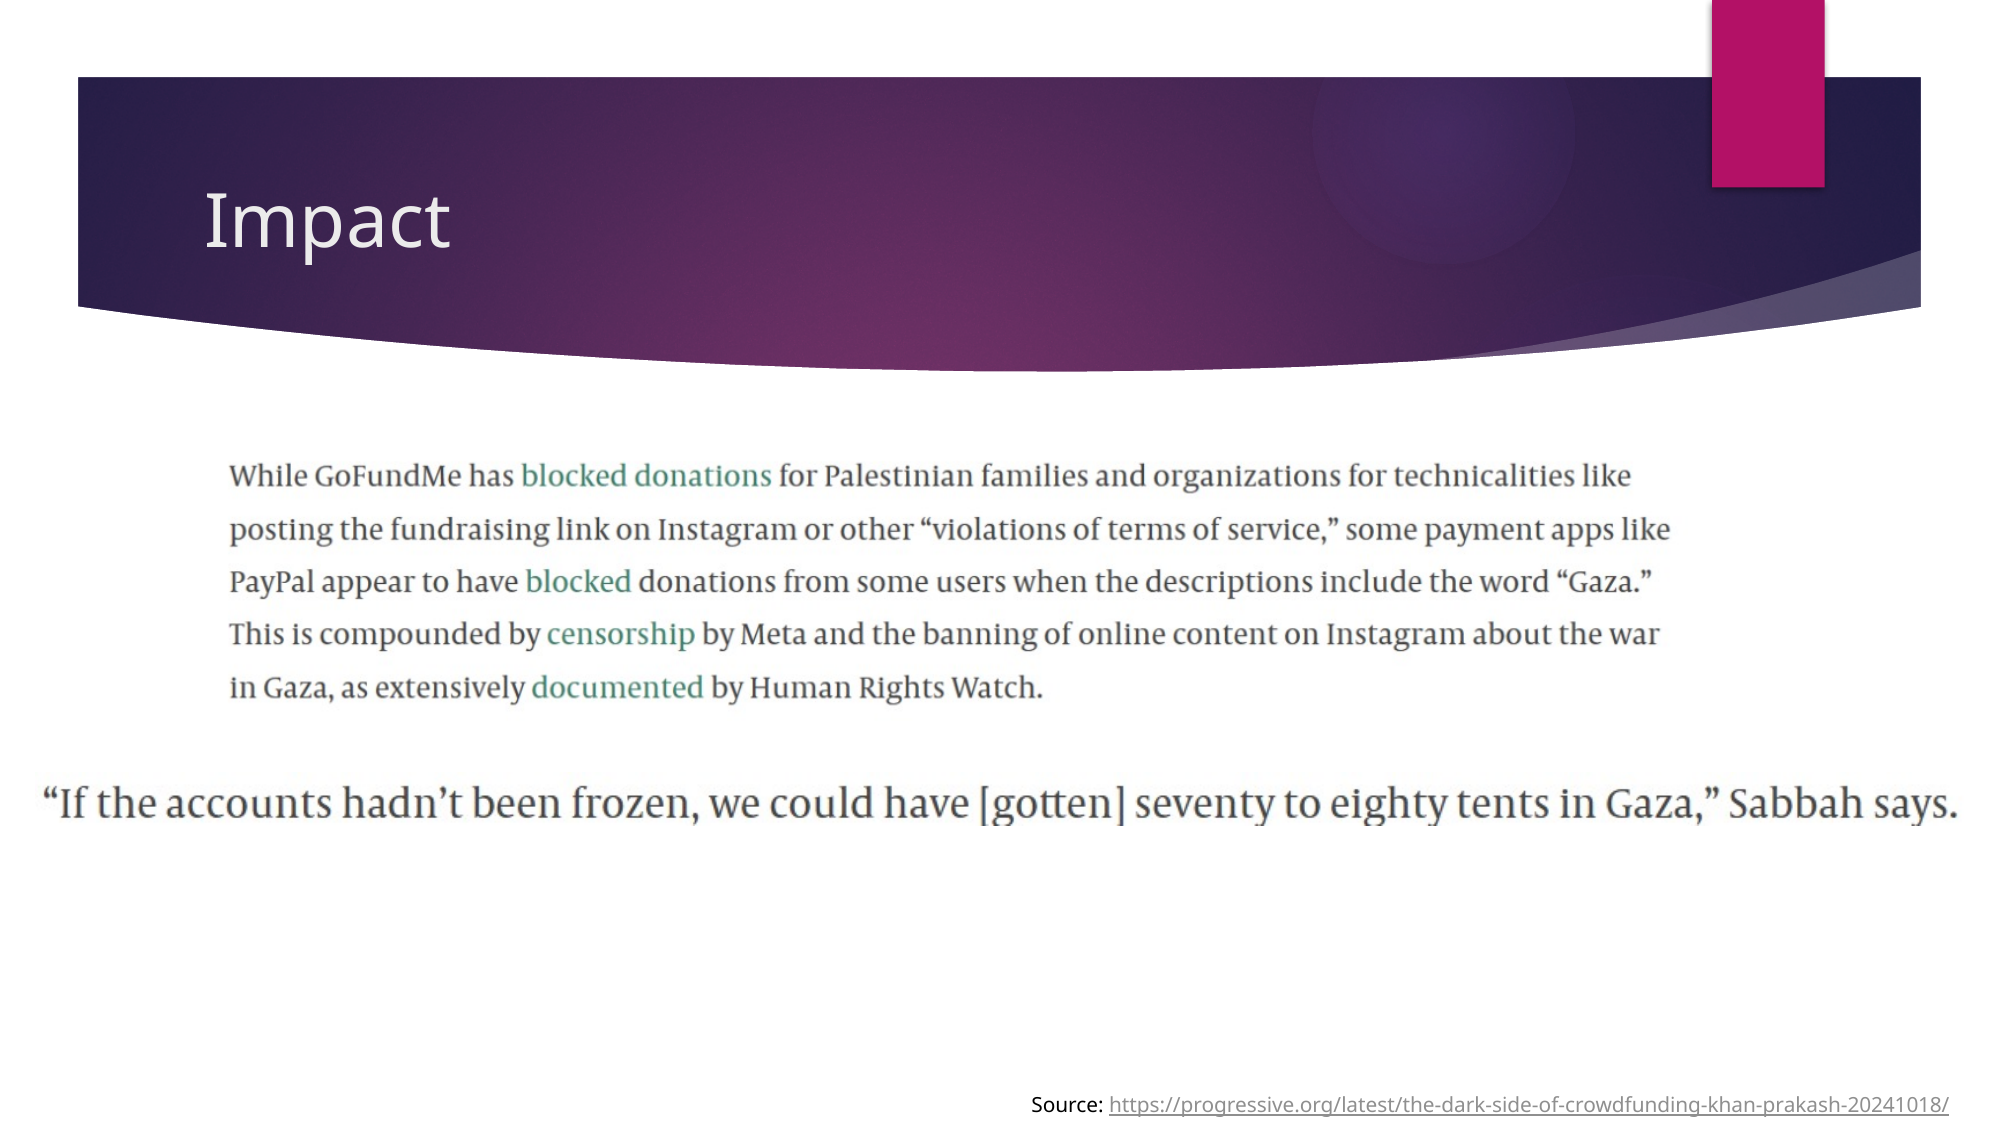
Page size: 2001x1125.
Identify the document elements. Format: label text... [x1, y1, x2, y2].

text_box Source: https://progressive.org/latest/the-dark-side-of-crowdfunding-khan-prakash-20241018/ [1016, 1084, 2000, 1125]
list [210, 443, 1688, 723]
picture [35, 772, 1965, 826]
title Impact [189, 159, 1627, 276]
